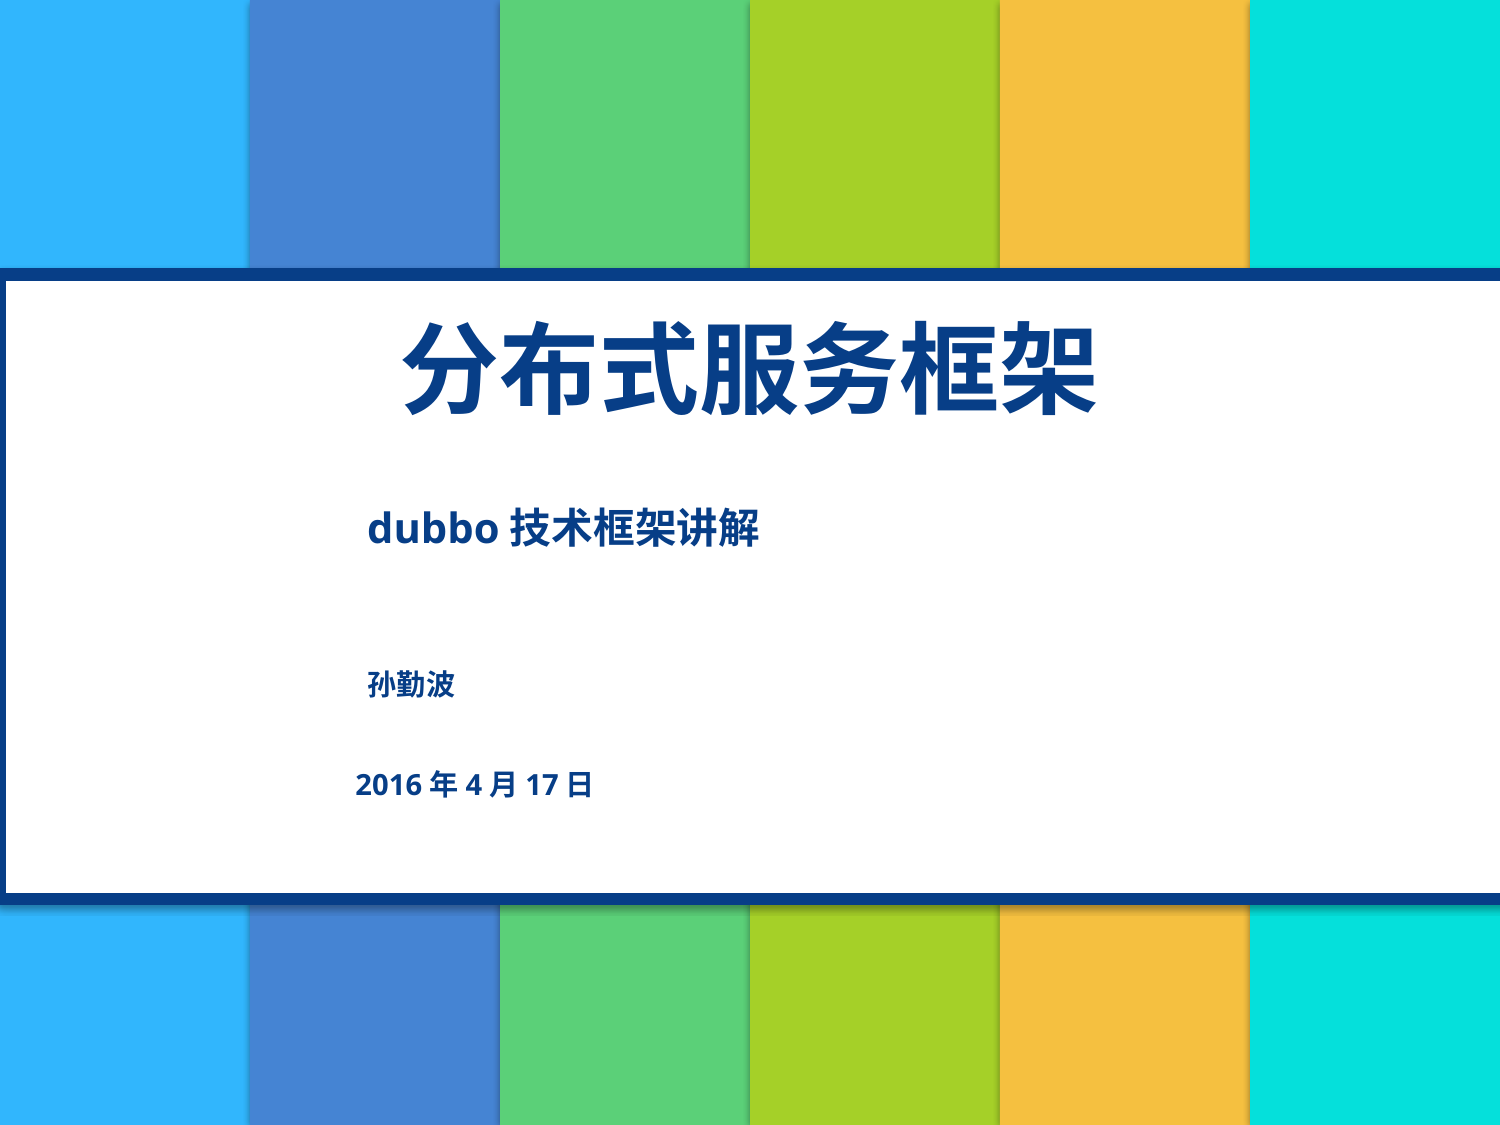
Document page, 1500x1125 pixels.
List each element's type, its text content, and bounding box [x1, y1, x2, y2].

text_box Cluster [0, 909, 244, 915]
text_box 孙勤波 [352, 658, 471, 709]
text_box 分布式服务框架 [238, 299, 1261, 435]
text_box dubbo技术框架讲解 [352, 494, 1148, 559]
text_box Cluster [0, 267, 244, 273]
text_box 2016年4月17日 [340, 758, 610, 809]
text_box [0, 274, 1500, 900]
